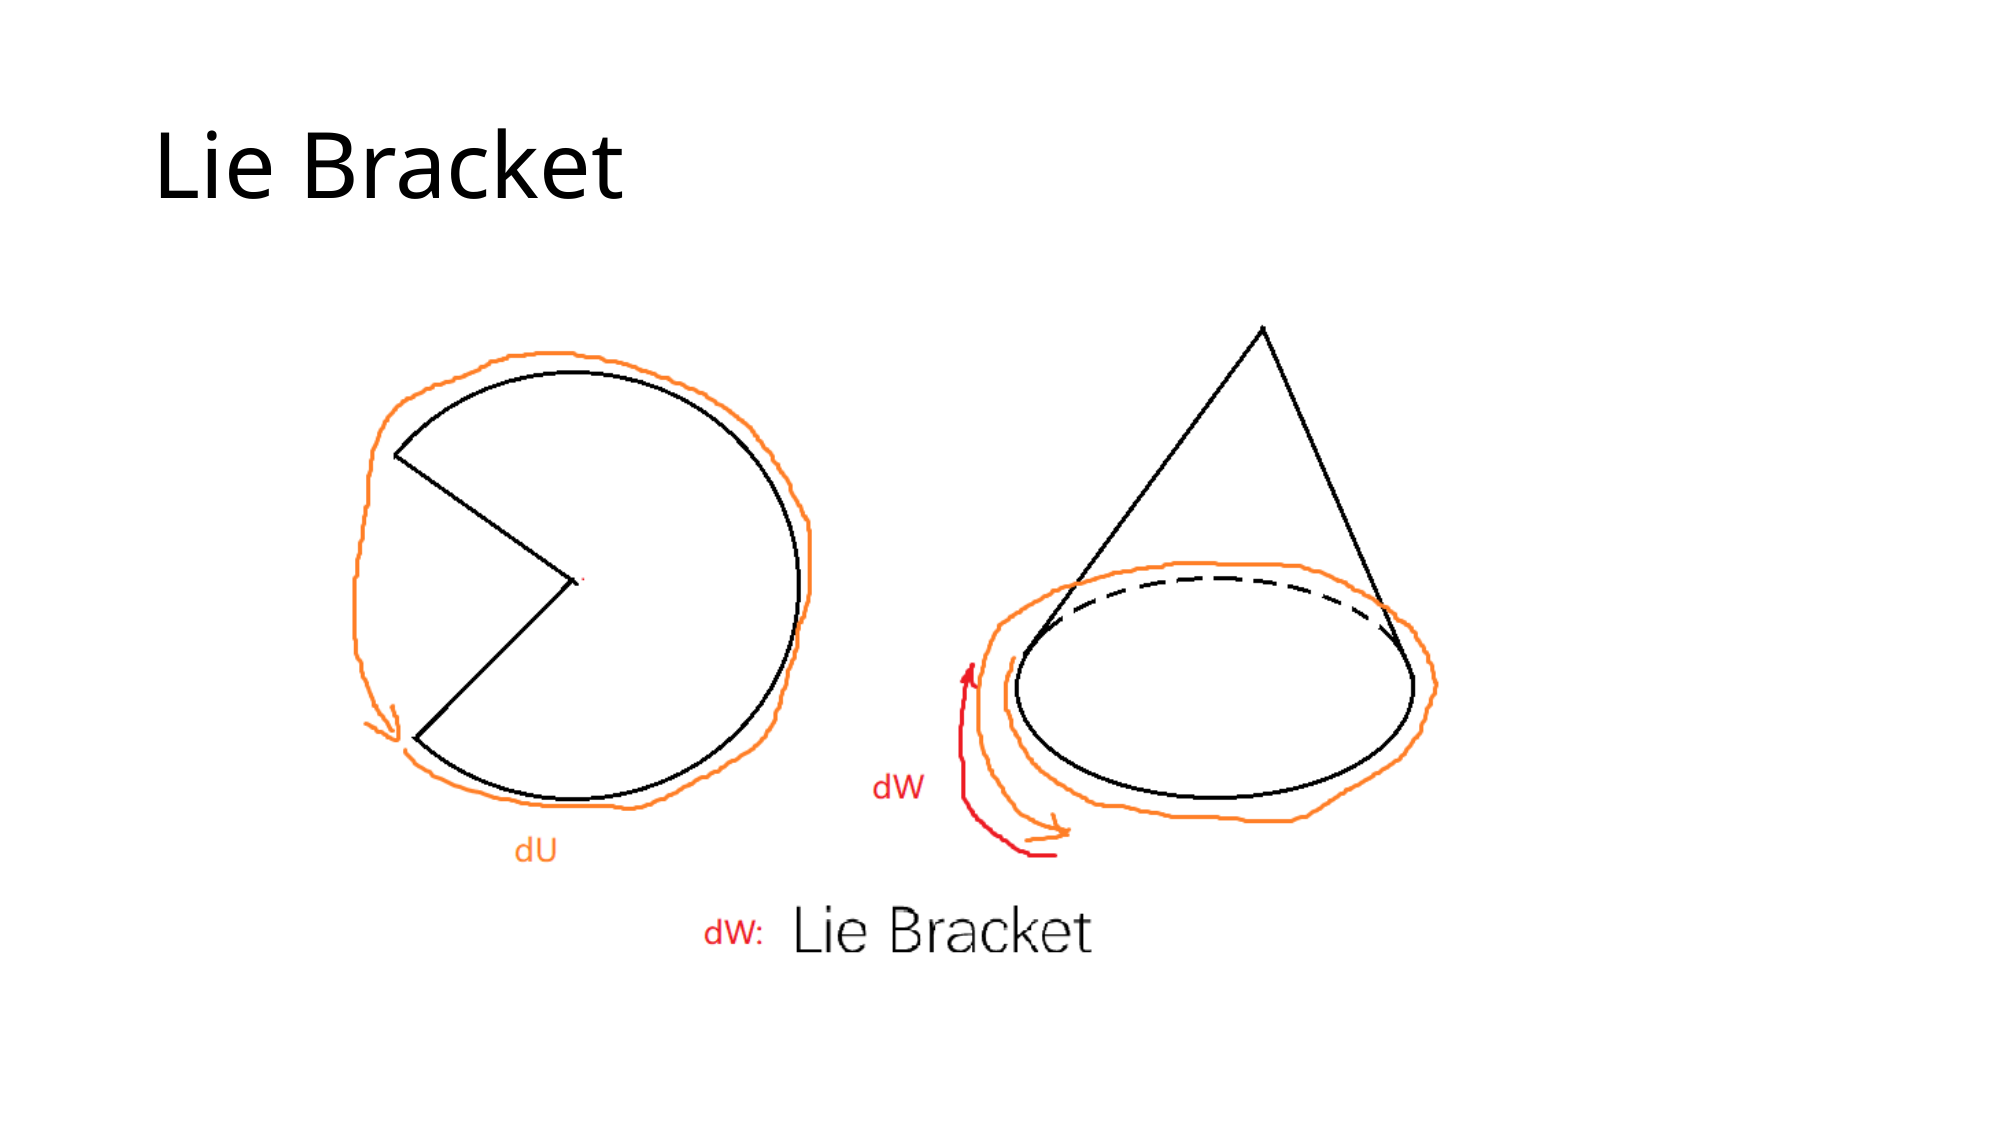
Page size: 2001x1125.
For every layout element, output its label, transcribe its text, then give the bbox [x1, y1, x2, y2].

title Lie Bracket [137, 59, 1863, 278]
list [317, 295, 1525, 1010]
